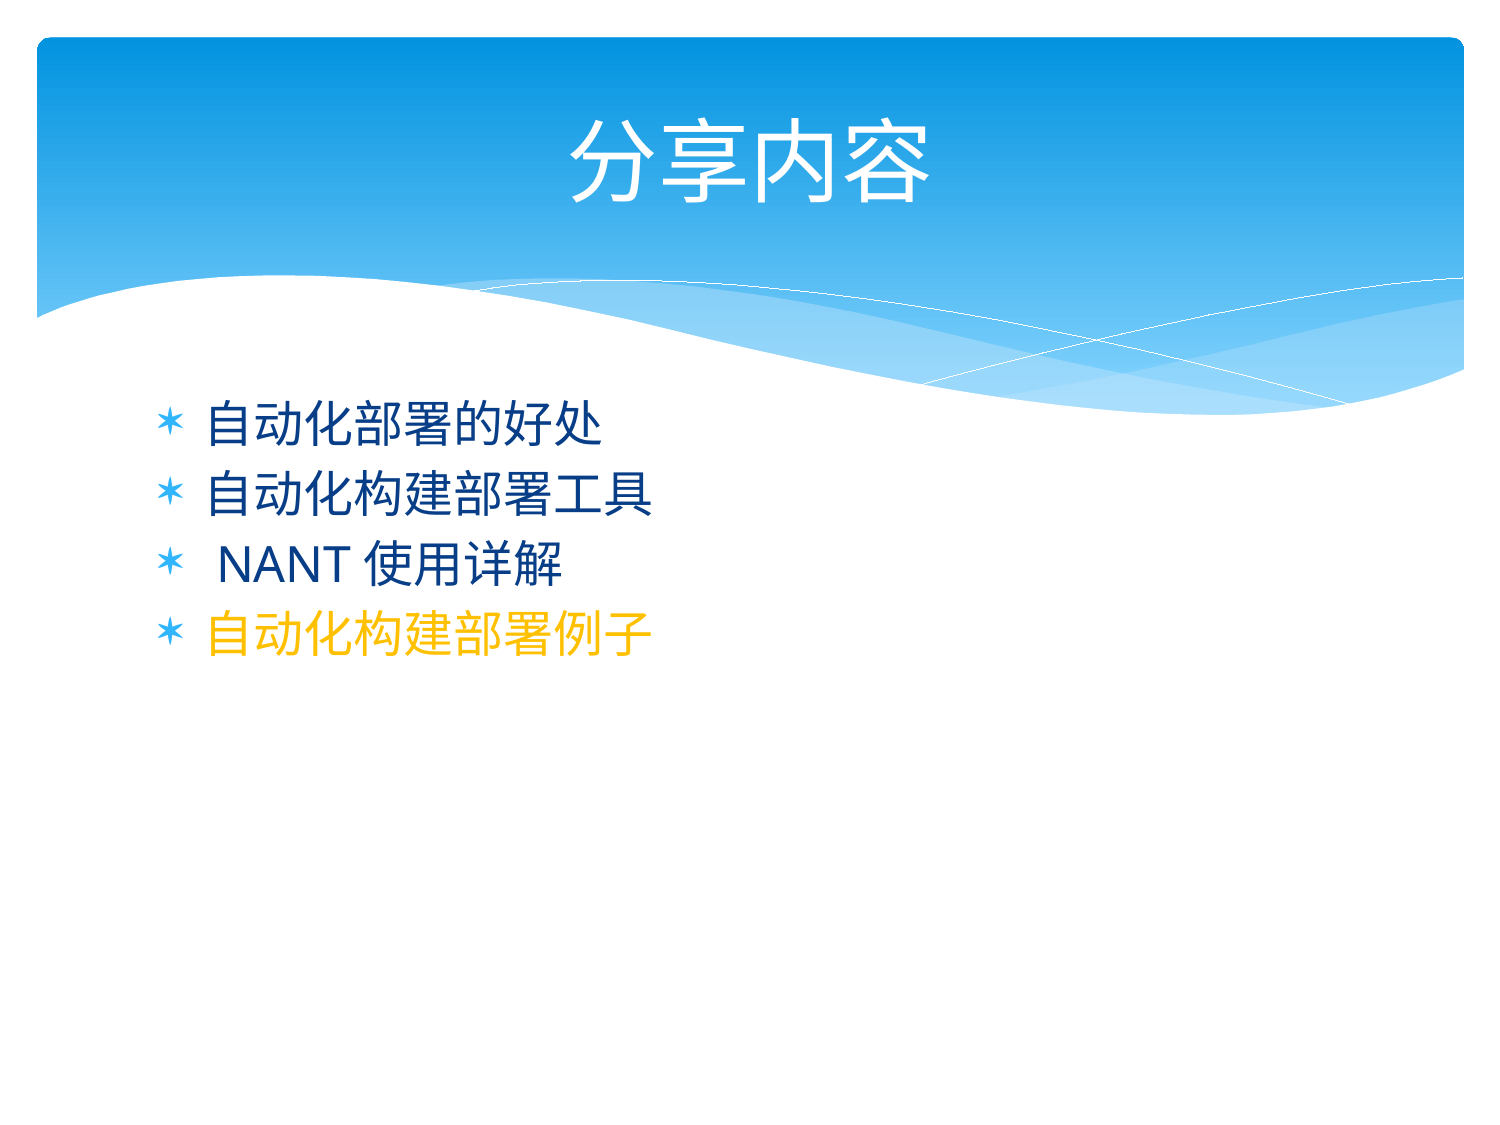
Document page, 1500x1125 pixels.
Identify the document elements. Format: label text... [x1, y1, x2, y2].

list 自动化部署的好处 自动化构建部署工具 NANT使用详解 自动化构建部署例子 [143, 385, 1359, 1005]
title 分享内容 [75, 55, 1425, 261]
